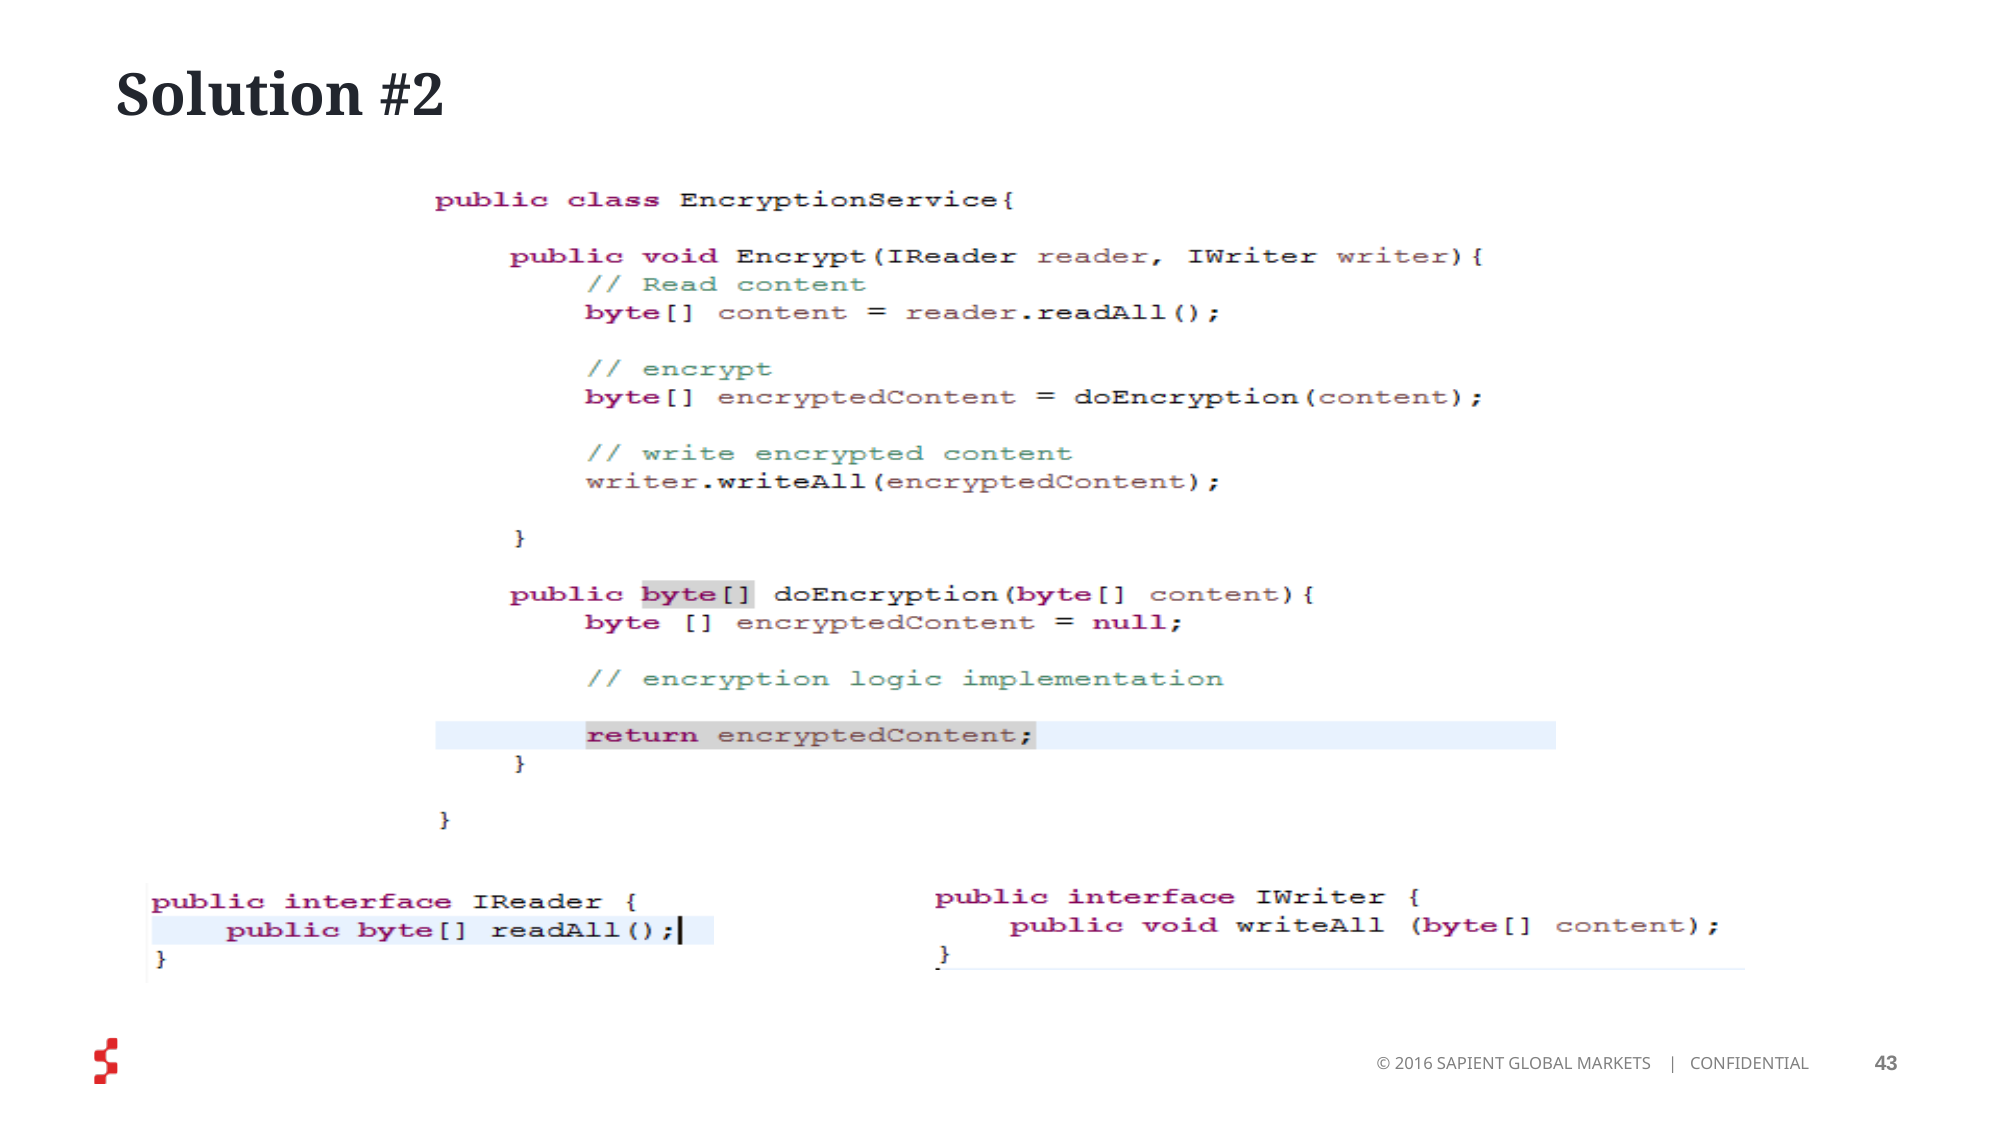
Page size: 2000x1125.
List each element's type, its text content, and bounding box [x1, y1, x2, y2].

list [432, 183, 1556, 842]
title Solution #2 [116, 50, 1967, 163]
picture [932, 883, 1746, 971]
picture [140, 883, 714, 983]
